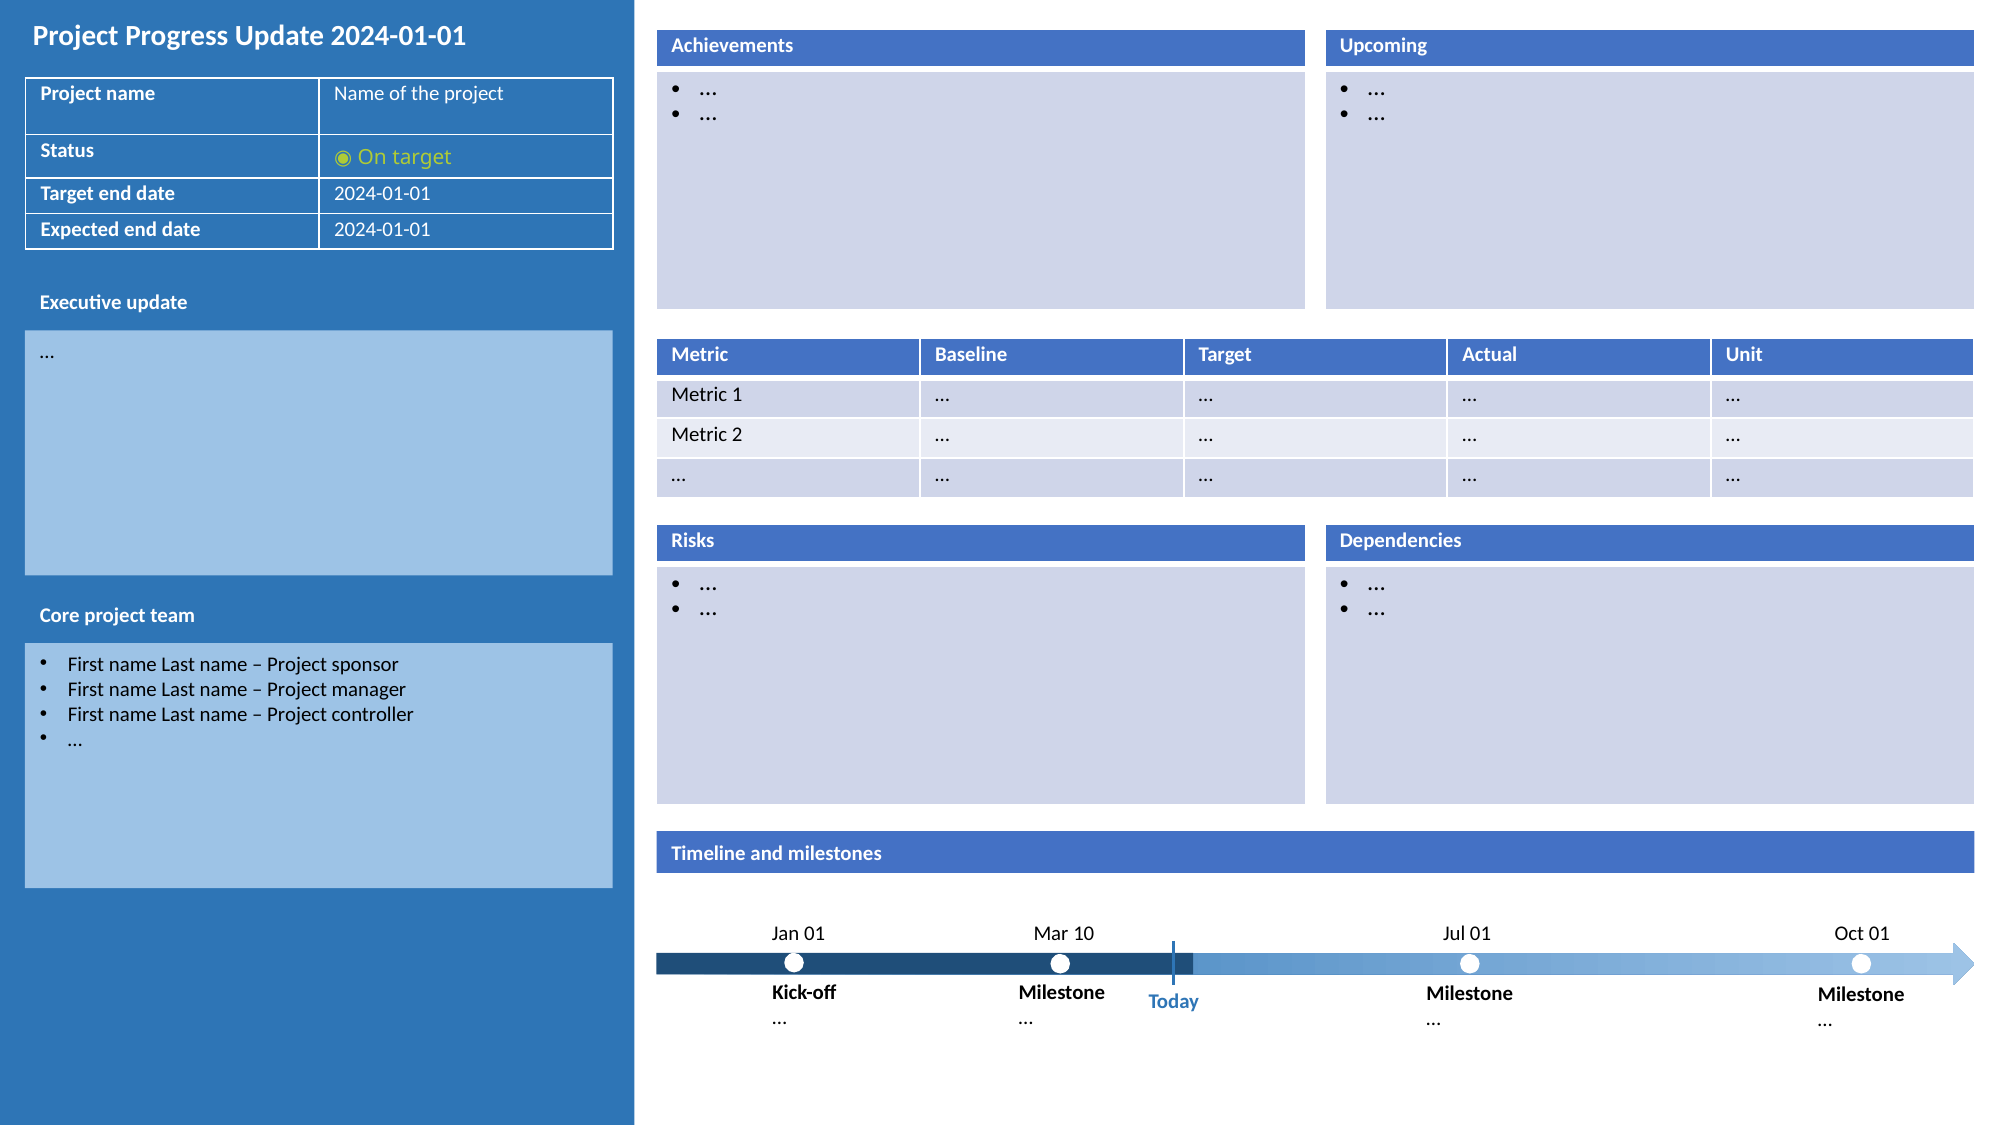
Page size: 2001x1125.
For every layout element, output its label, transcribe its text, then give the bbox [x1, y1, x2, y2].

text_box … [24, 330, 613, 576]
table_cell … [1448, 381, 1710, 417]
table_cell 2024-01-01 [320, 179, 612, 213]
text_box Oct 01 [1819, 912, 1905, 953]
text_box [801, 952, 1055, 975]
table_header Actual [1448, 339, 1710, 375]
table_header Upcoming [1326, 30, 1974, 66]
table_cell … … [657, 567, 1305, 804]
table_cell 2024-01-01 [320, 214, 612, 248]
table_cell … [657, 459, 919, 497]
table_cell … … [1326, 567, 1974, 804]
text_box [0, 0, 635, 1125]
text_box Milestone … [1003, 971, 1121, 1036]
text_box [1175, 952, 1194, 975]
table_cell … … [657, 72, 1305, 309]
text_box Today [1133, 980, 1214, 1021]
text_box [655, 952, 787, 975]
text_box First name Last name – Project sponsor First name Last name – Project manager First name Last name – Project controller … [24, 643, 613, 889]
text_box Executive update [24, 281, 613, 321]
table_header Metric [657, 339, 919, 375]
text_box [783, 953, 805, 971]
text_box [1459, 953, 1481, 972]
text_box Kick-off … [757, 971, 852, 1036]
table_header Baseline [921, 339, 1183, 375]
table_cell … [1185, 419, 1446, 457]
table_cell … [1712, 459, 1973, 497]
table_cell Expected end date [26, 214, 318, 248]
table_cell … [1712, 381, 1973, 417]
text_box Mar 10 [1018, 912, 1110, 953]
table_header Target [1185, 339, 1446, 375]
text_box [1049, 953, 1072, 971]
table_cell Status [26, 135, 318, 177]
table_cell … [1712, 419, 1973, 457]
text_box Milestone … [1411, 972, 1529, 1038]
table_cell … [921, 459, 1183, 497]
text_box [1850, 953, 1873, 973]
text_box Timeline and milestones [655, 830, 1975, 874]
table_cell … [1185, 459, 1446, 497]
table_cell … [921, 381, 1183, 417]
text_box Jul 01 [1428, 912, 1507, 953]
table_cell … … [1326, 72, 1974, 309]
text_box [1866, 940, 1976, 988]
table_cell ◉ On target [320, 135, 612, 177]
table_header Project name [26, 79, 318, 134]
text_box [1175, 952, 1465, 976]
text_box [1474, 952, 1856, 976]
text_box Core project team [24, 593, 613, 634]
table_header Name of the project [320, 79, 612, 134]
table_cell … [1185, 381, 1446, 417]
table_header Unit [1712, 339, 1973, 375]
table_cell Metric 1 [657, 381, 919, 417]
text_box Milestone … [1803, 973, 1920, 1038]
table_cell … [921, 419, 1183, 457]
table_cell Metric 2 [657, 419, 919, 457]
table_header Achievements [657, 30, 1305, 66]
text_box Jan 01 [757, 912, 841, 953]
text_box [1065, 952, 1172, 975]
table_cell … [1448, 419, 1710, 457]
table_cell … [1448, 459, 1710, 497]
table_header Risks [657, 525, 1305, 561]
table_header Dependencies [1326, 525, 1974, 561]
text_box Project Progress Update 2024-01-01 [18, 8, 606, 59]
table_cell Target end date [26, 179, 318, 213]
